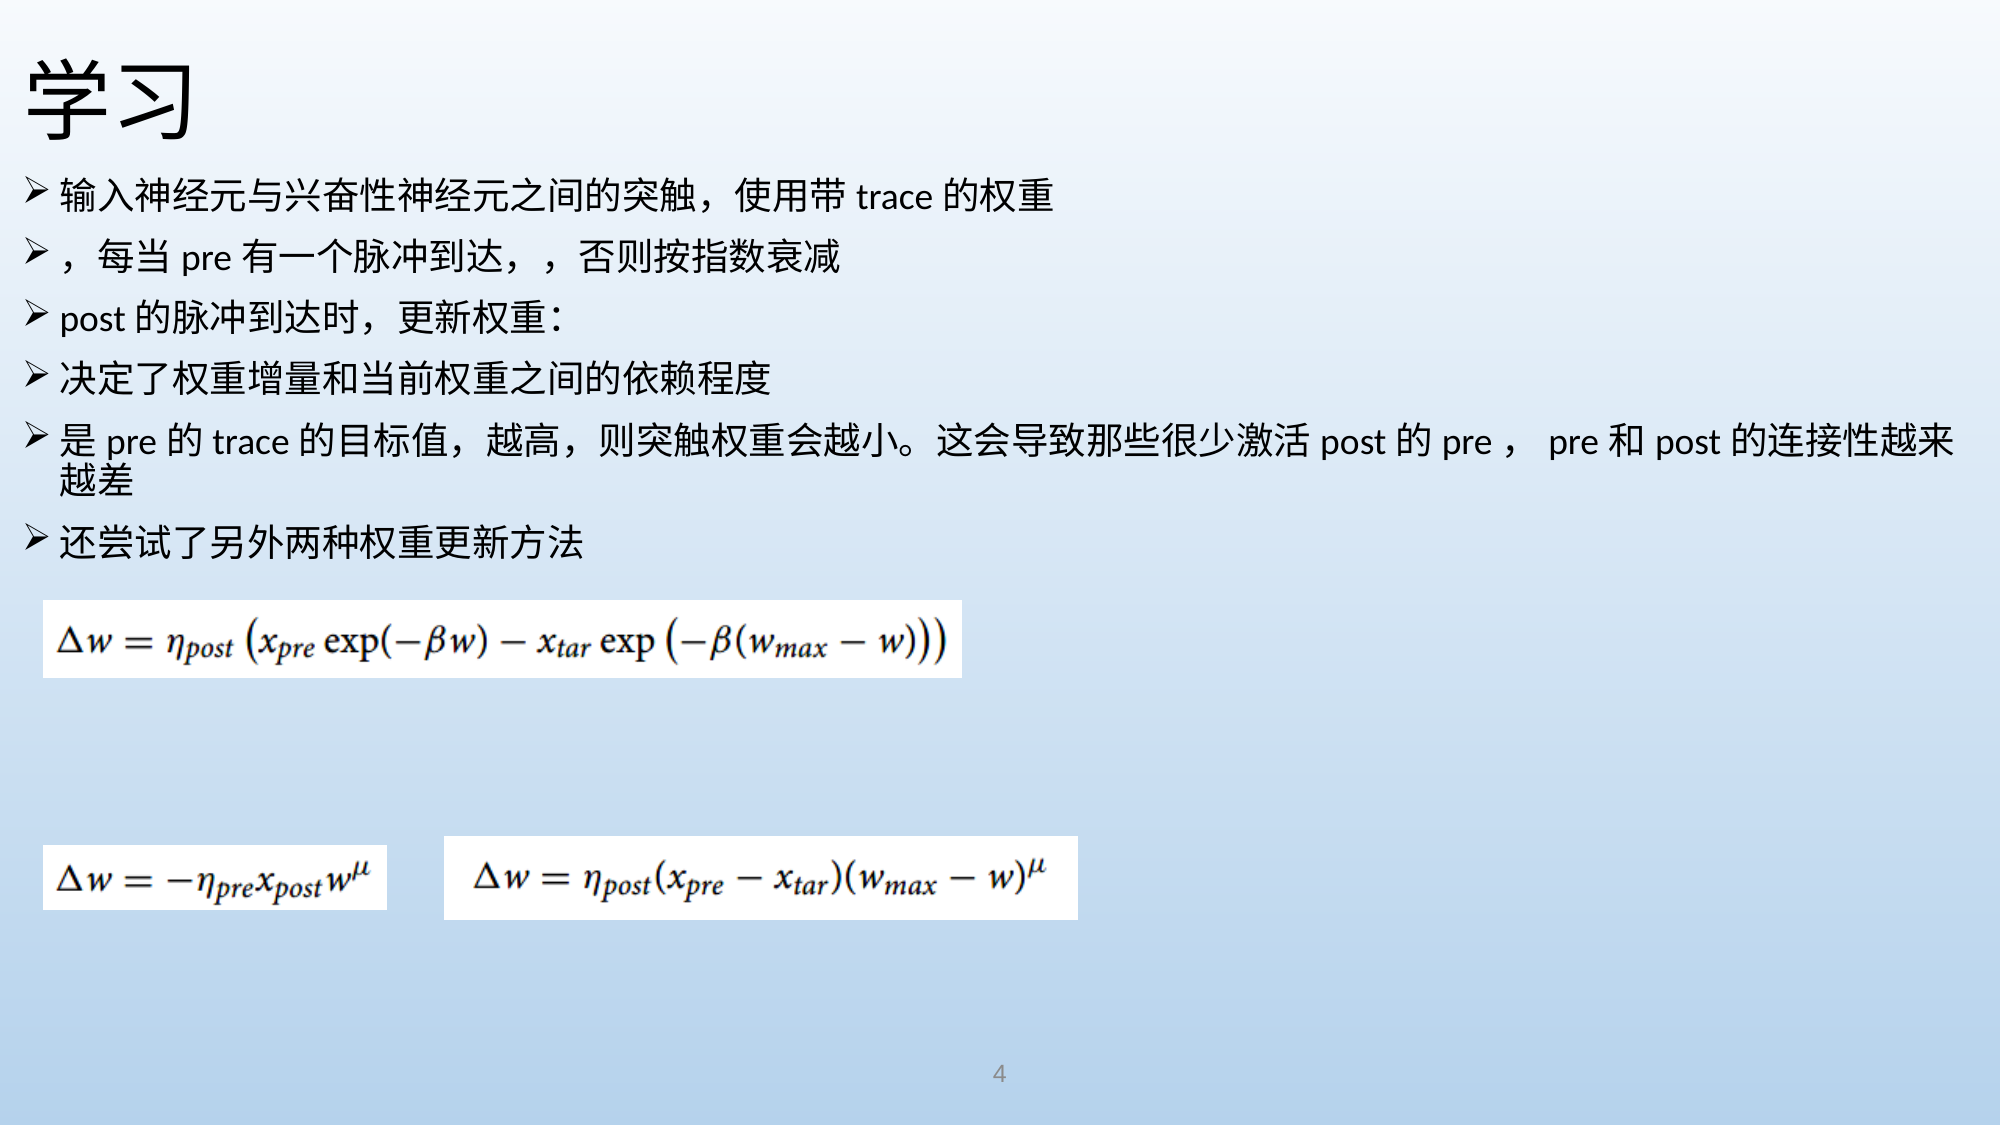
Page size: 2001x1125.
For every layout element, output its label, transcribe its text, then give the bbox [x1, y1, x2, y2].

picture [43, 845, 387, 911]
title 学习 [8, 50, 1759, 161]
footer 4 [662, 1042, 1338, 1103]
picture [444, 836, 1078, 920]
picture [43, 600, 962, 678]
